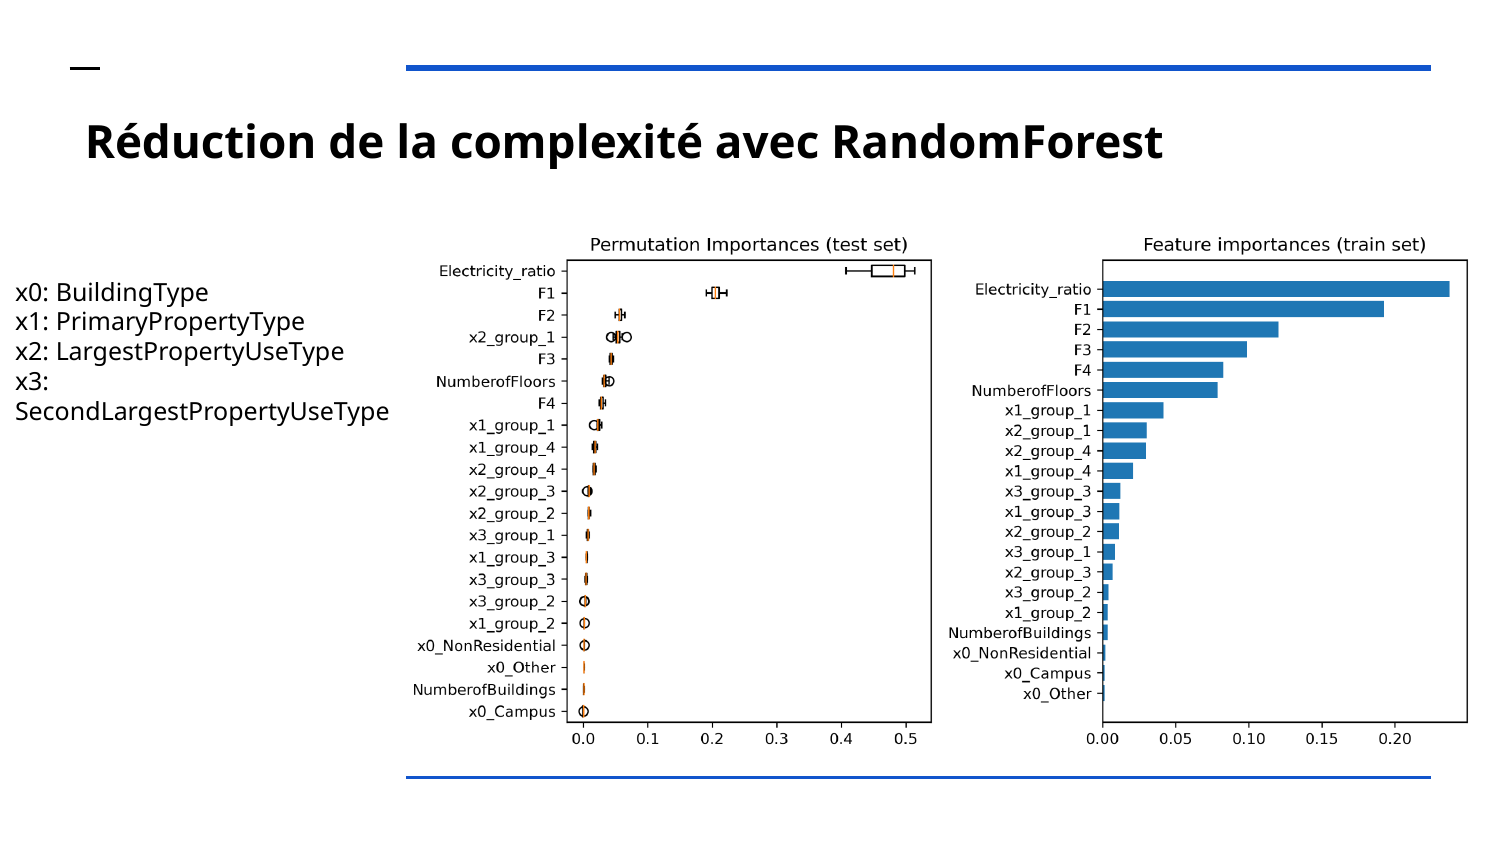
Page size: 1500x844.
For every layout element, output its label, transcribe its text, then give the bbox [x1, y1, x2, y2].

title Réduction de la complexité avec RandomForest [69, 94, 1431, 199]
text_box x0: BuildingType x1: PrimaryPropertyType x2: LargestPropertyUseType x3: SecondLargestPropertyUseType [0, 260, 389, 441]
picture [394, 219, 1484, 764]
